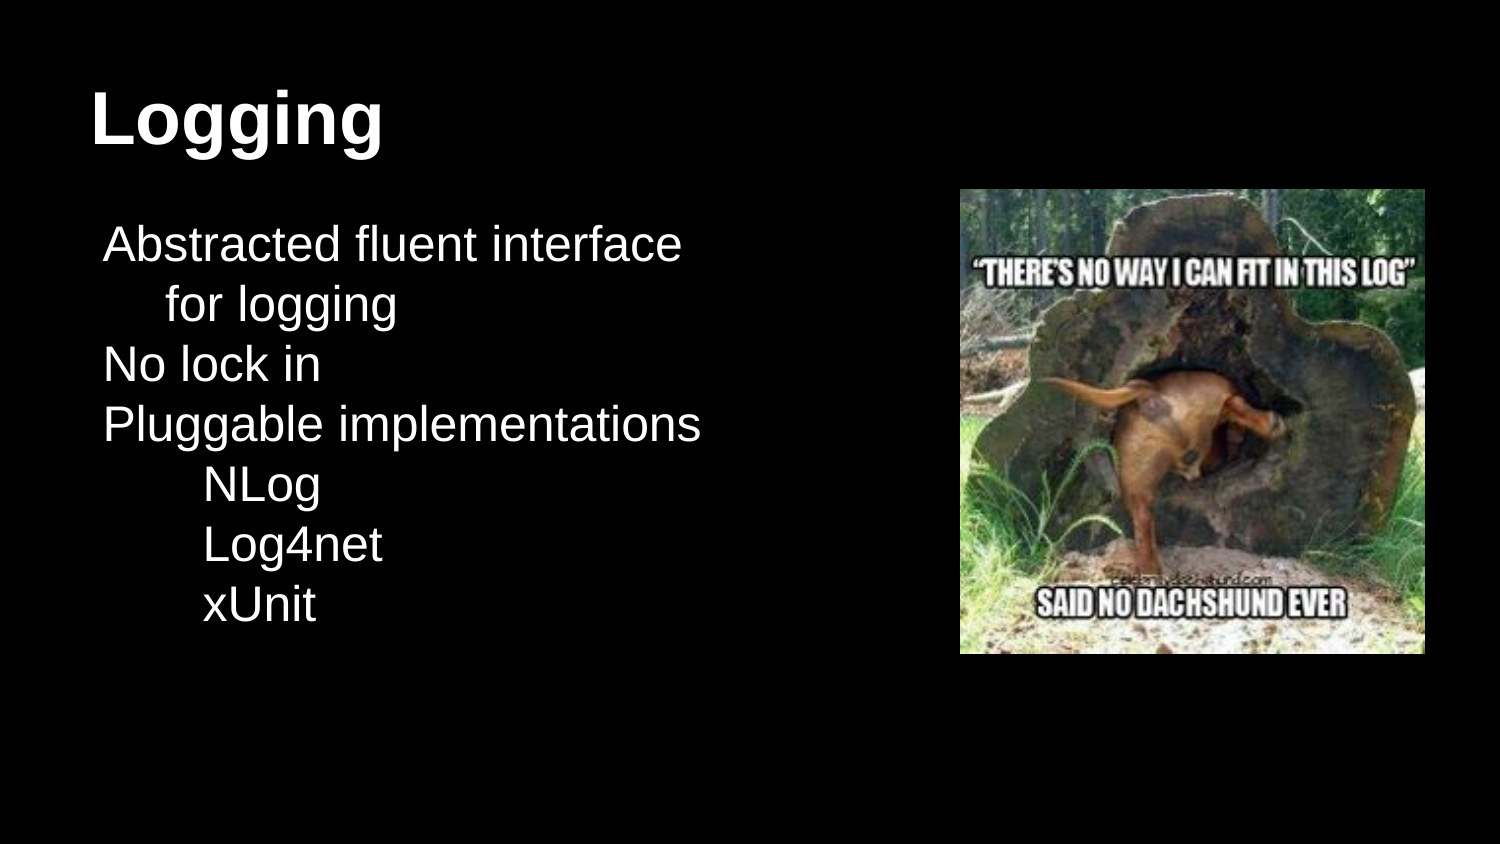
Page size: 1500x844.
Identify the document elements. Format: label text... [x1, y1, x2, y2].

list Abstracted fluent interface for logging No lock in Pluggable implementations NLog Log4net xUnit [75, 196, 731, 808]
title Logging [75, 33, 1425, 175]
picture [960, 189, 1426, 655]
